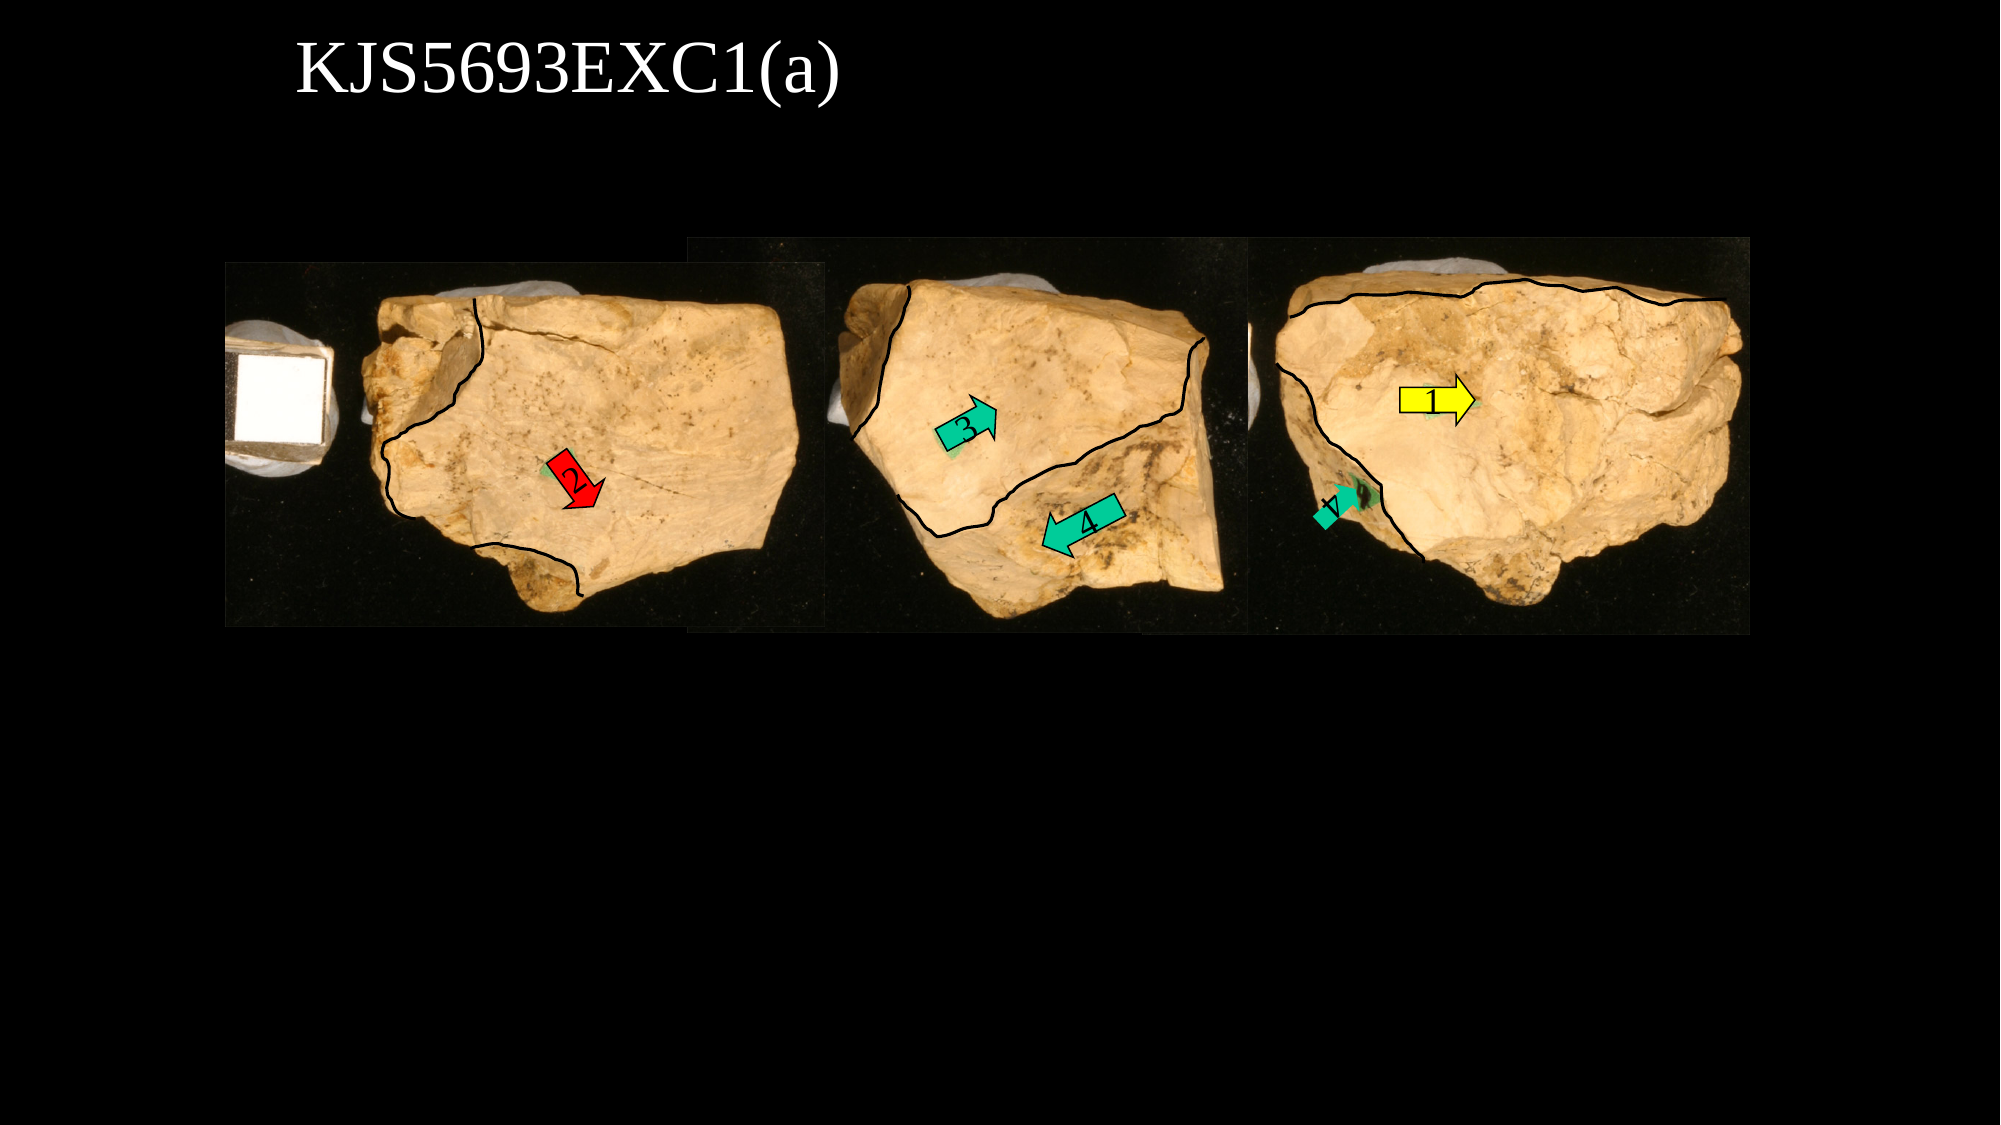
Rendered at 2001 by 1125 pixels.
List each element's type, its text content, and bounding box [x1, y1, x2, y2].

picture [224, 237, 1750, 635]
title KJS5693EXC1(a) [249, 0, 888, 125]
